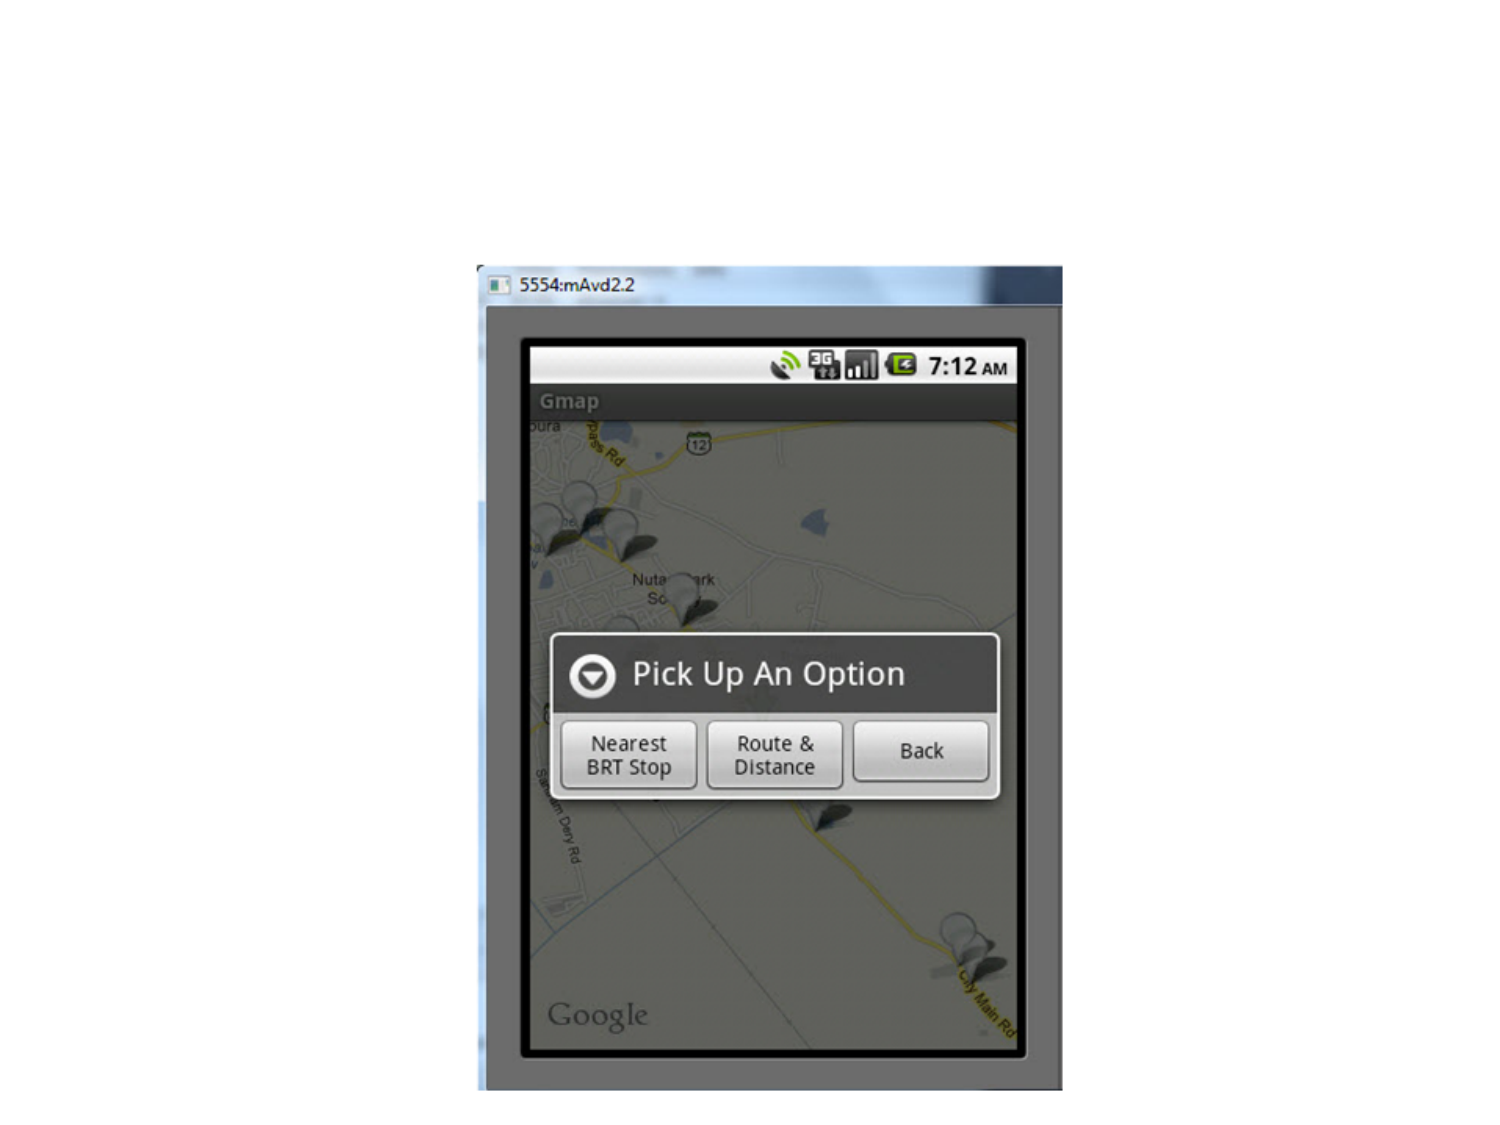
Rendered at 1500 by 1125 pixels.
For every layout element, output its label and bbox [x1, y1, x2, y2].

picture [474, 262, 1066, 1094]
